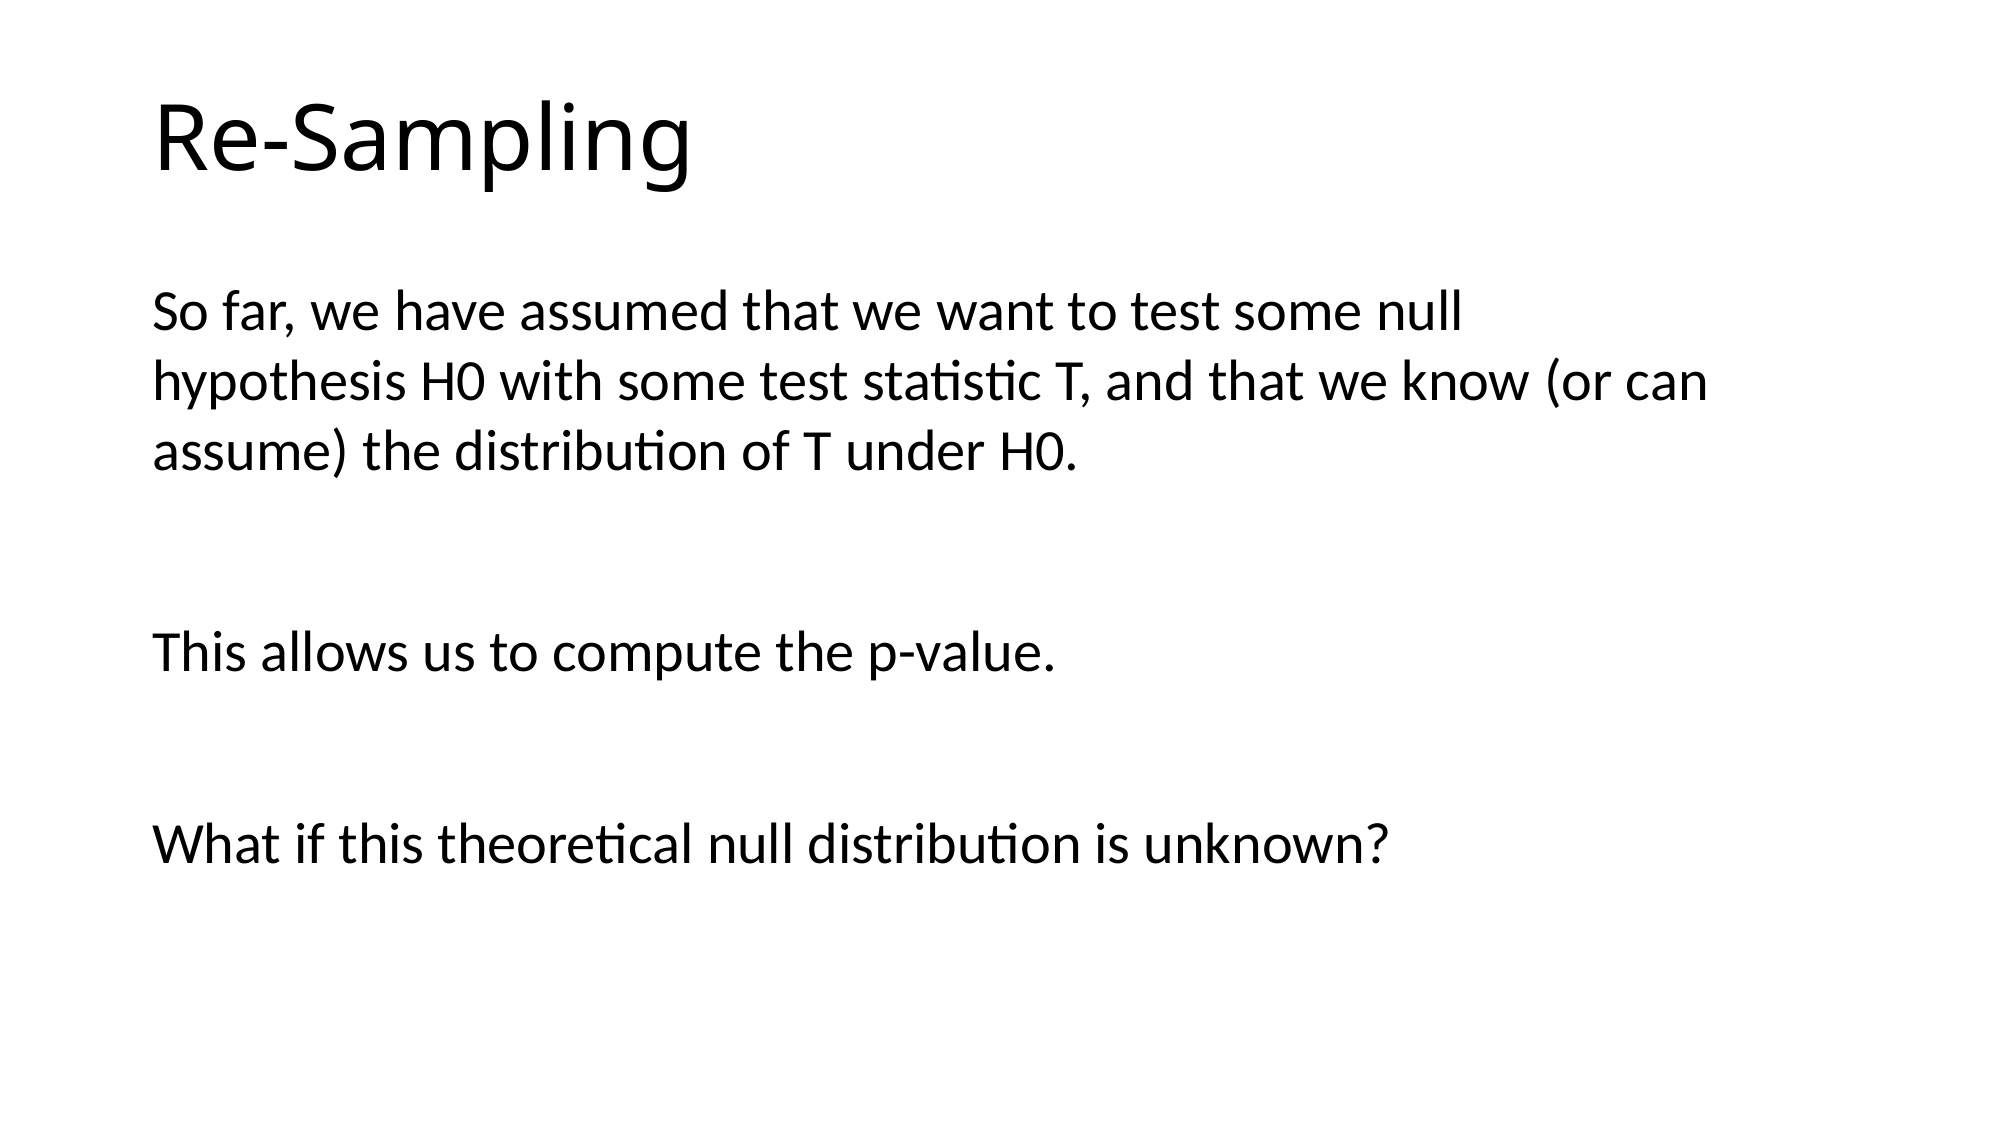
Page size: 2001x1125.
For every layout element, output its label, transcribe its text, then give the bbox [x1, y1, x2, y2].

text_box This allows us to compute the p-value. [137, 606, 1734, 691]
text_box So far, we have assumed that we want to test some null hypothesis H0 with some test statistic T, and that we know (or can assume) the distribution of T under H0. [137, 264, 1734, 560]
title Re-Sampling [137, 59, 1863, 221]
text_box What if this theoretical null distribution is unknown? [137, 797, 1734, 883]
